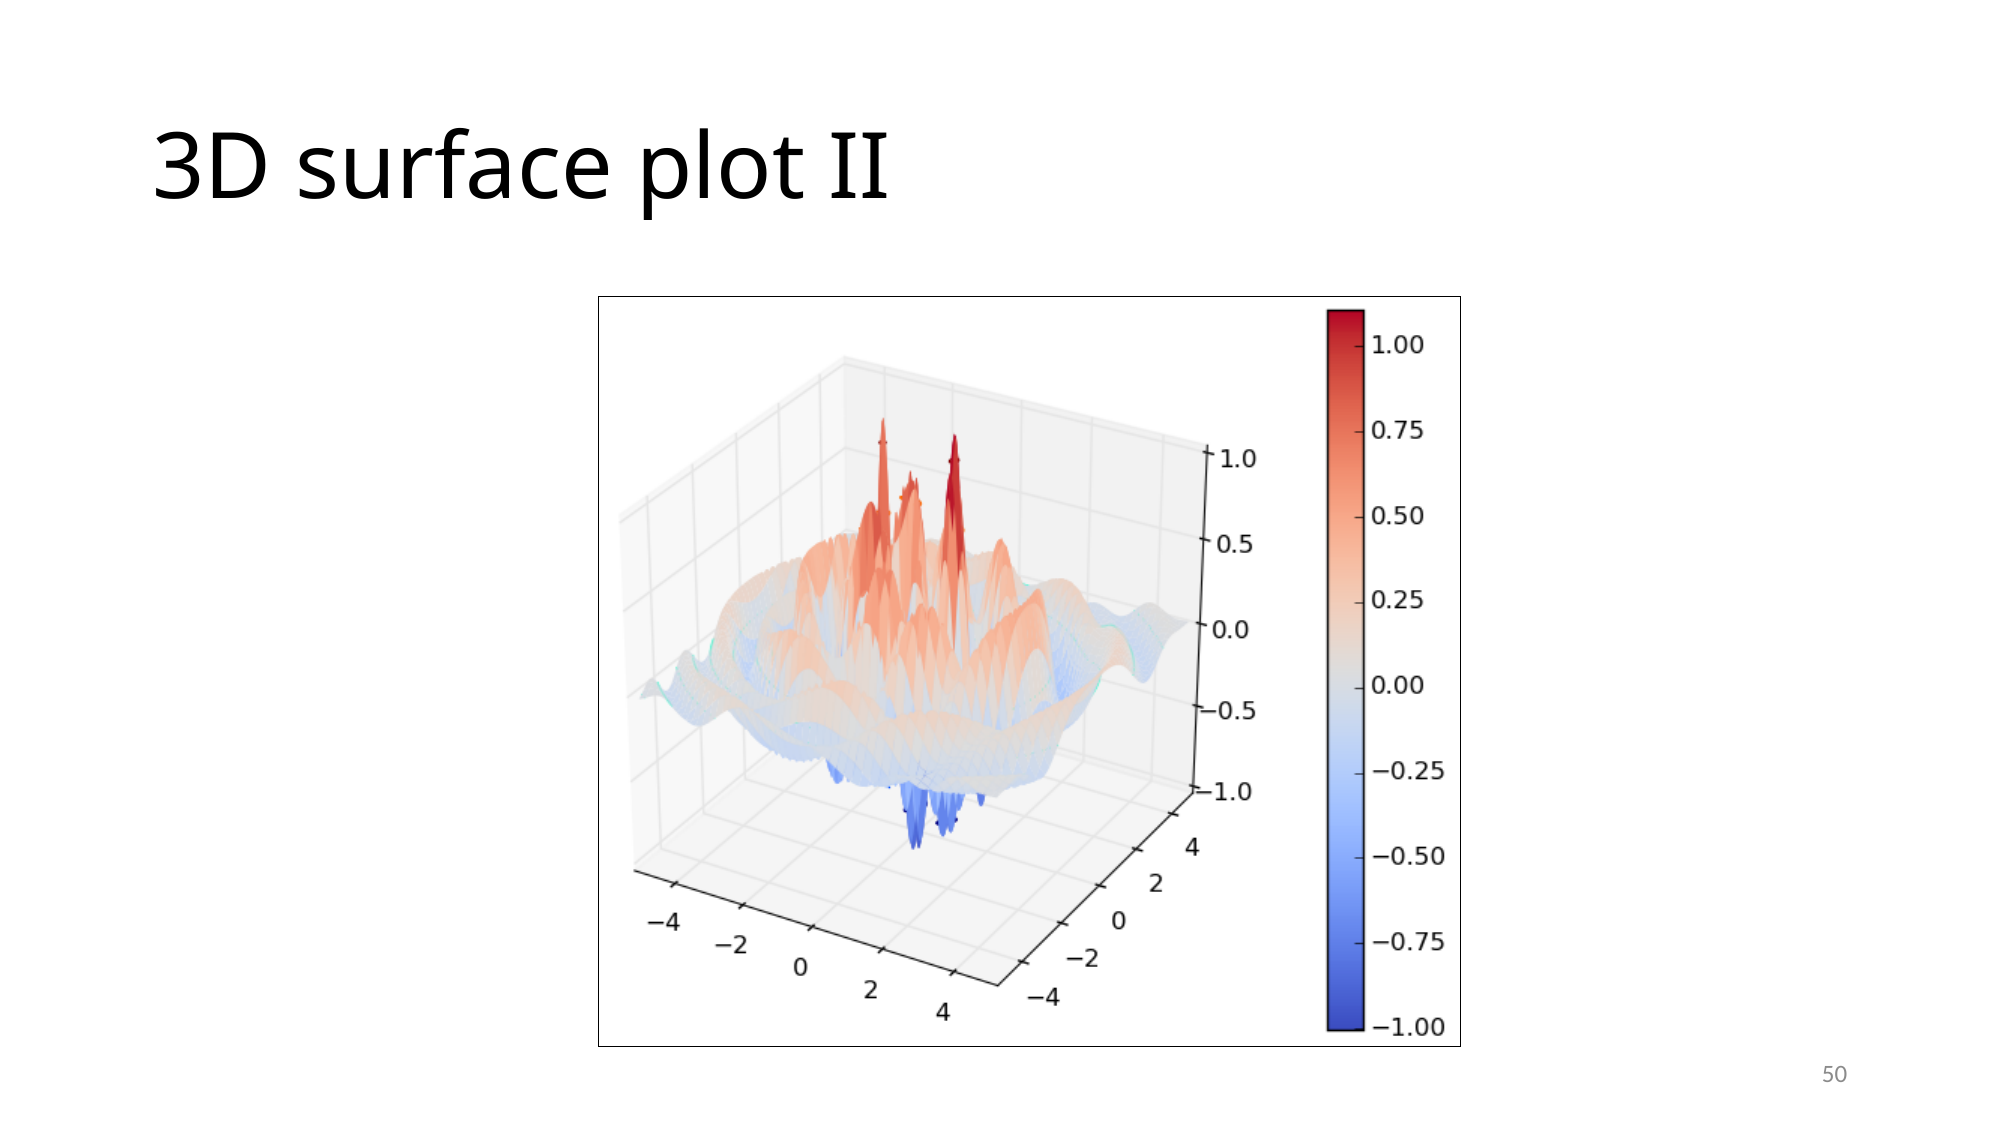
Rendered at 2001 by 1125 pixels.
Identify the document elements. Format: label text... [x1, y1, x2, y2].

picture [598, 296, 1461, 1047]
title 3D surface plot II [137, 59, 1863, 278]
slide_number 50 [1412, 1042, 1863, 1103]
